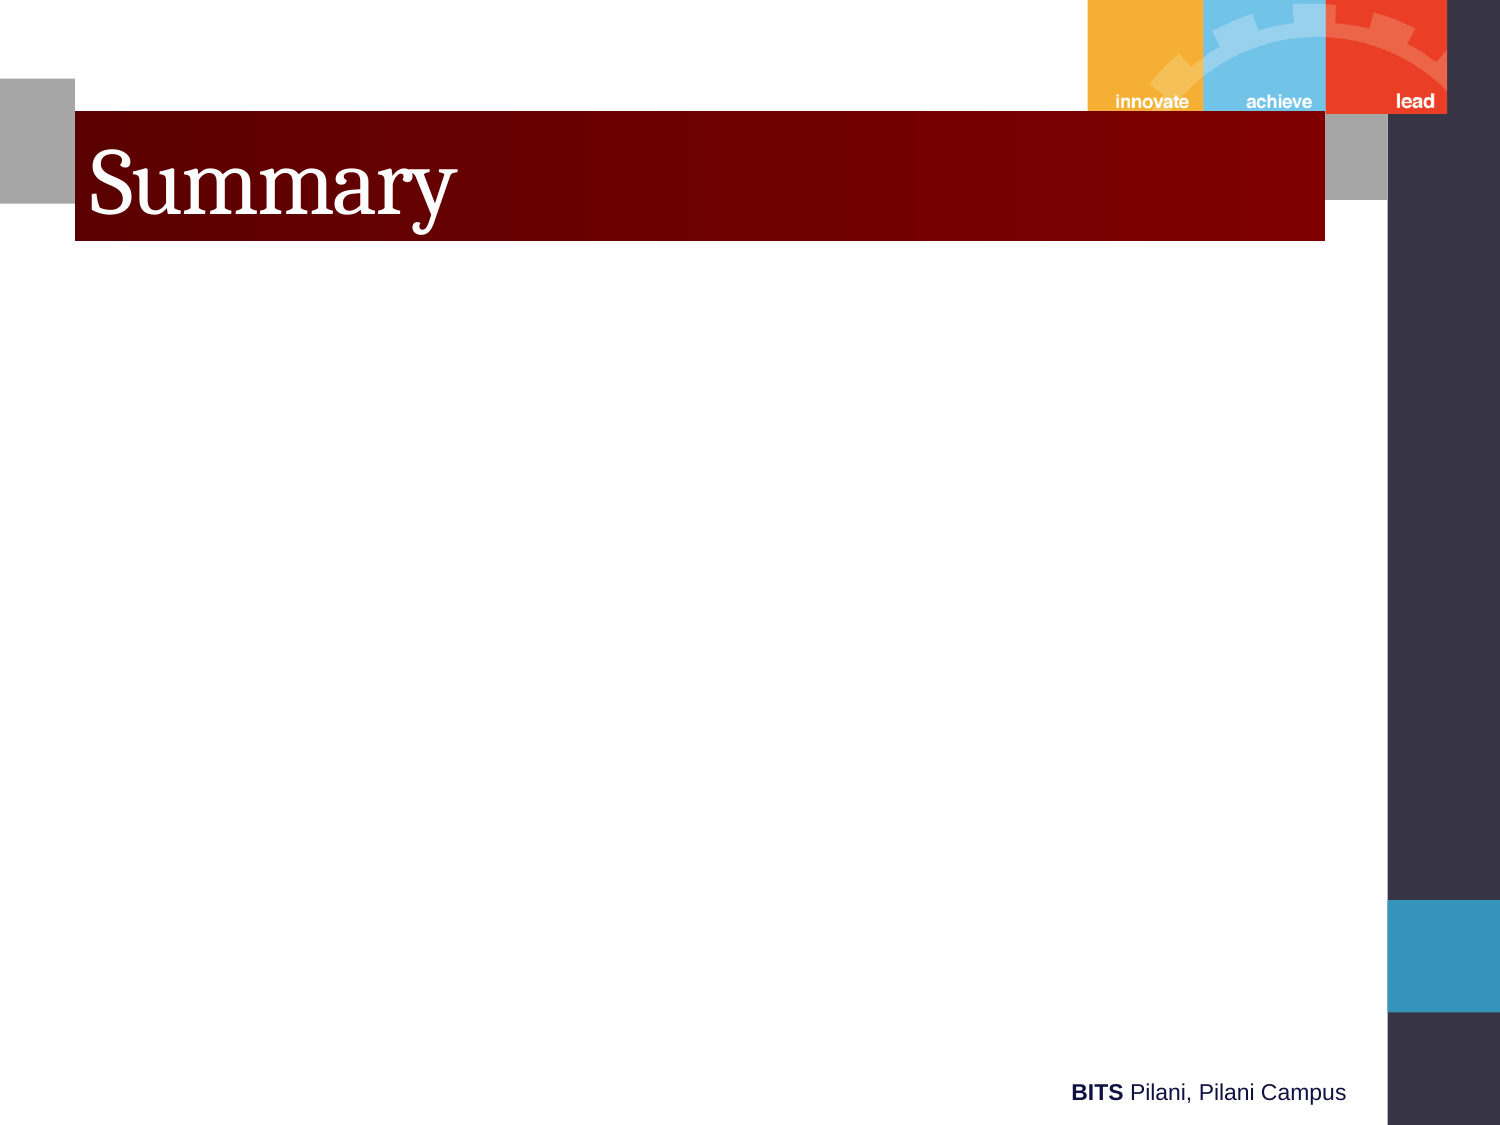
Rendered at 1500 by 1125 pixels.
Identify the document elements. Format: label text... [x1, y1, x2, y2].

title Summary [75, 111, 1325, 241]
picture [1087, 0, 1448, 114]
